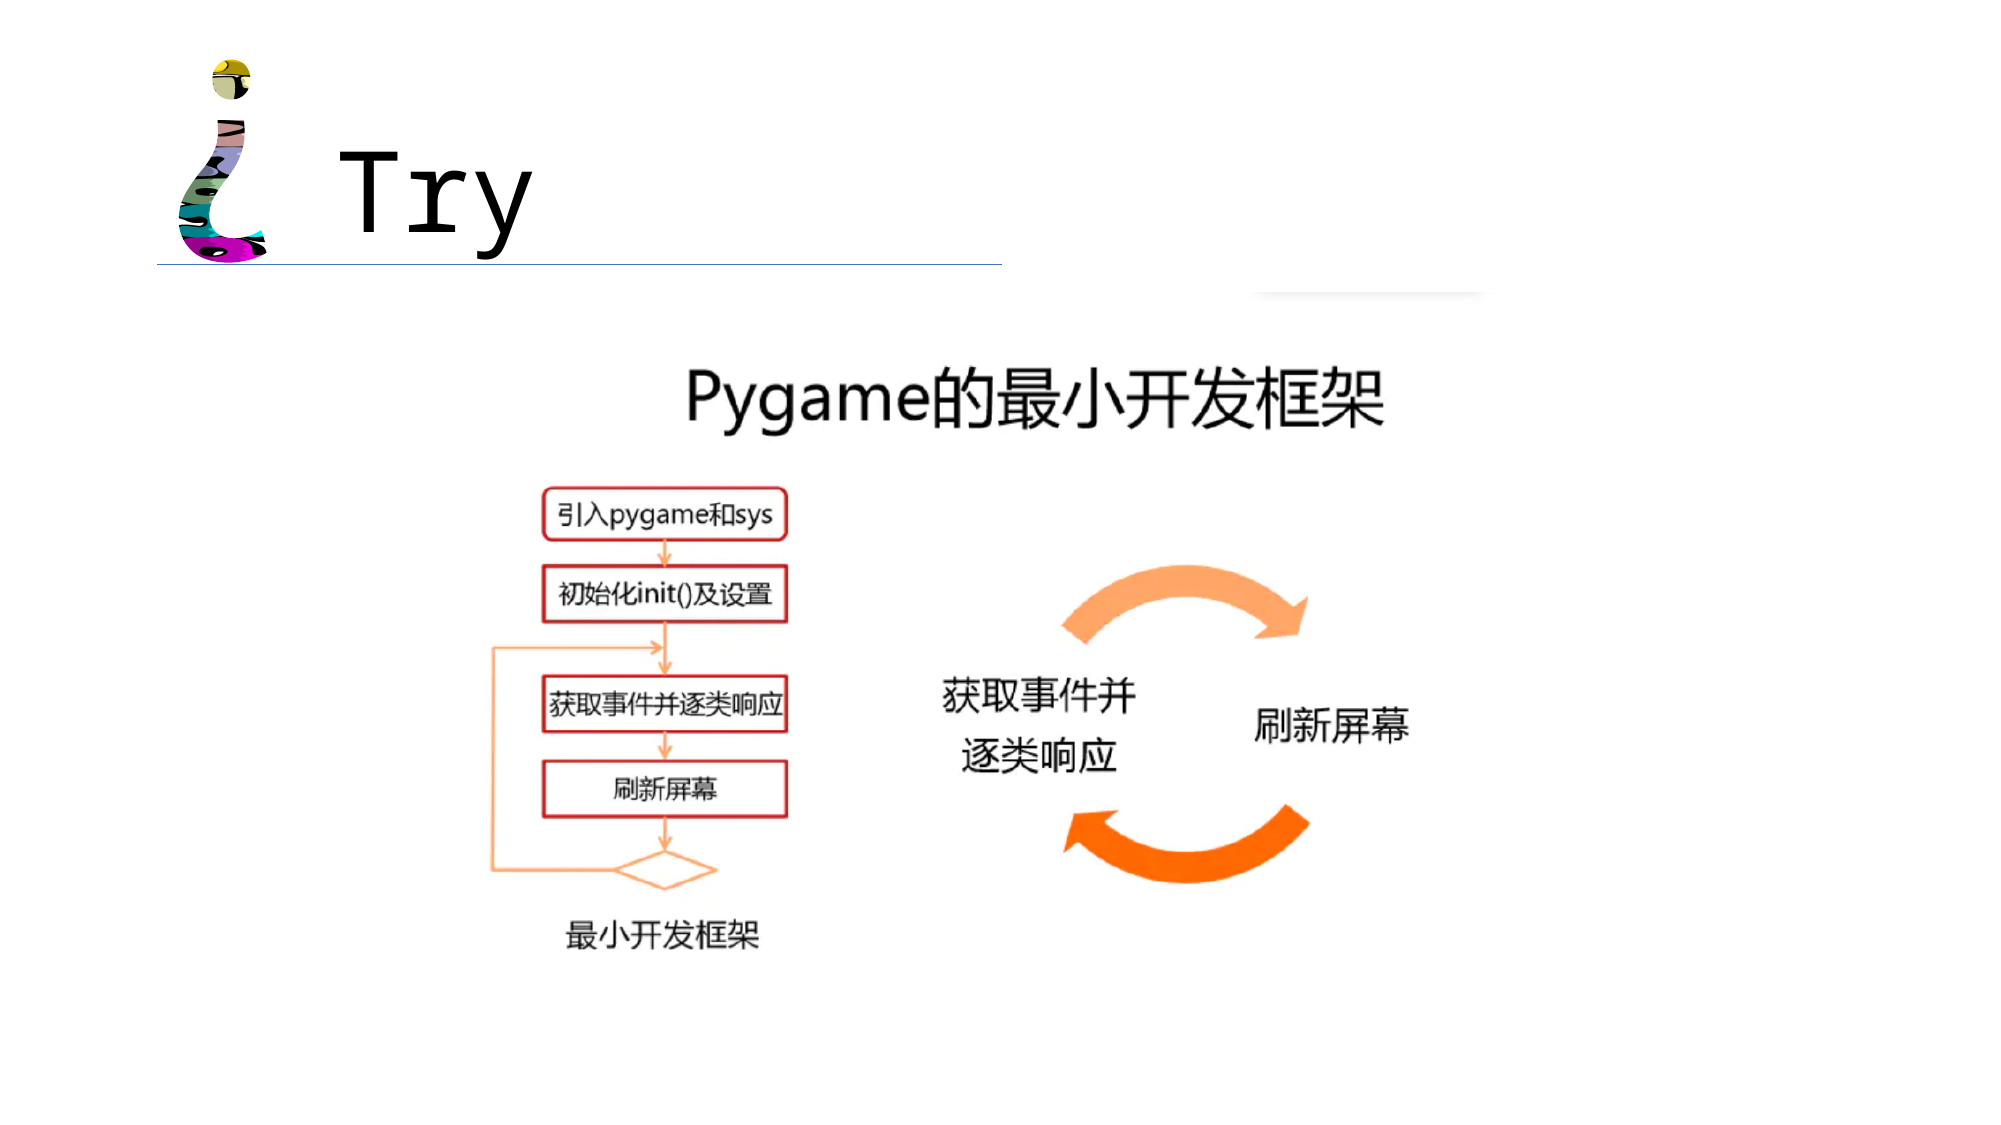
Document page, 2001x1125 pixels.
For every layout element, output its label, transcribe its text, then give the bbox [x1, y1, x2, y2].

picture [121, 116, 325, 263]
text_box Try [320, 112, 668, 263]
picture [397, 292, 1608, 1040]
picture [212, 59, 251, 100]
